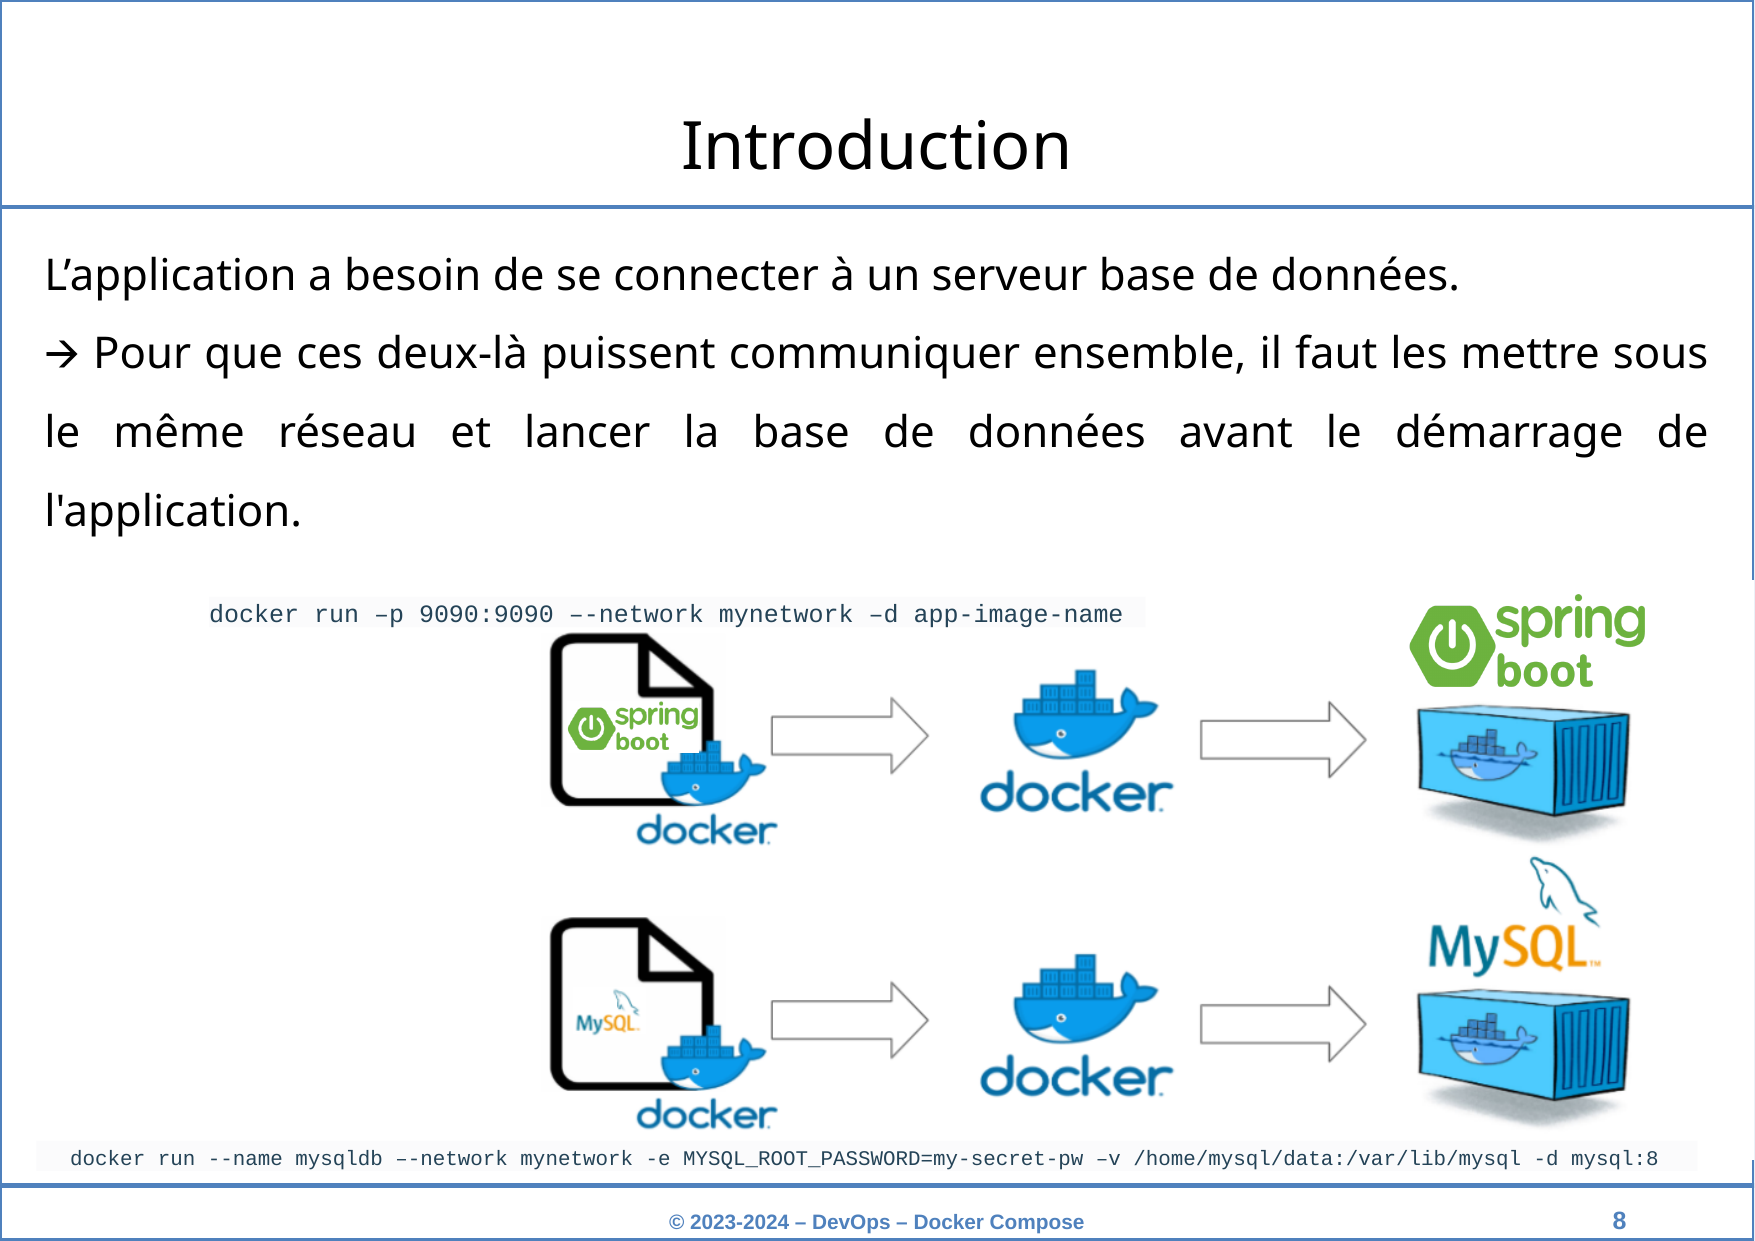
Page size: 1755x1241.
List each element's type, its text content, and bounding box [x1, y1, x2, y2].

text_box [489, 580, 1755, 1160]
slide_number ‹#› [1578, 1198, 1728, 1227]
list L’application a besoin de se connecter à un serveur base de données. 🡪 Pour que ces deux-là puissent communiquer ensemble, il faut les mettre sous le même réseau et lancer la base de données avant le démarrage de l'application. [44, 220, 1710, 925]
title Introduction [0, 102, 1755, 310]
text_box docker run –p 9090:9090 –-network mynetwork –d app-image-name [209, 596, 484, 628]
text_box docker run --name mysqldb –-network mynetwork -e MYSQL_ROOT_PASSWORD=my-secret-pw –v /home/mysql/data:/var/lib/mysql -d mysql:8 [36, 1140, 1698, 1171]
